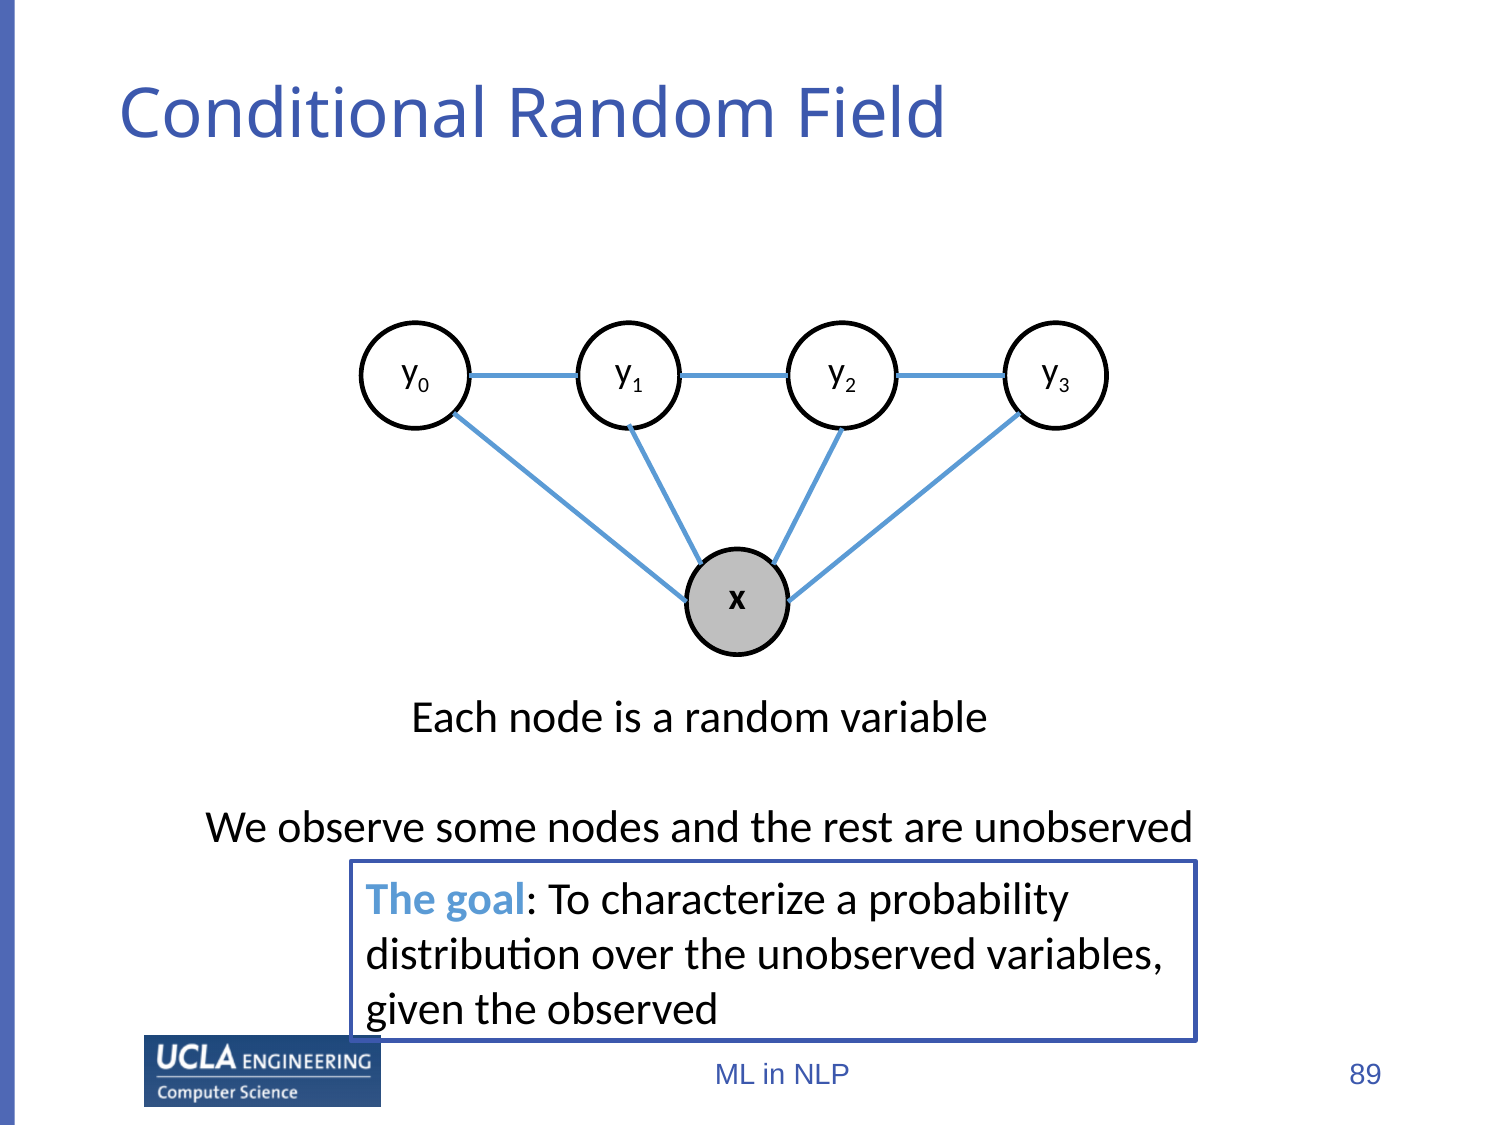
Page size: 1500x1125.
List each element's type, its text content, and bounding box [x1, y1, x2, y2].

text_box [361, 322, 1107, 655]
footer ML in NLP [496, 1042, 1069, 1103]
text_box Each node is a random variable We observe some nodes and the rest are unobserved [190, 679, 1210, 915]
picture [144, 1035, 381, 1107]
title Conditional Random Field [103, 59, 1397, 171]
slide_number 89 [1177, 1042, 1397, 1103]
text_box The goal: To characterize a probability distribution over the unobserved variables, given the observed [350, 860, 1196, 1041]
